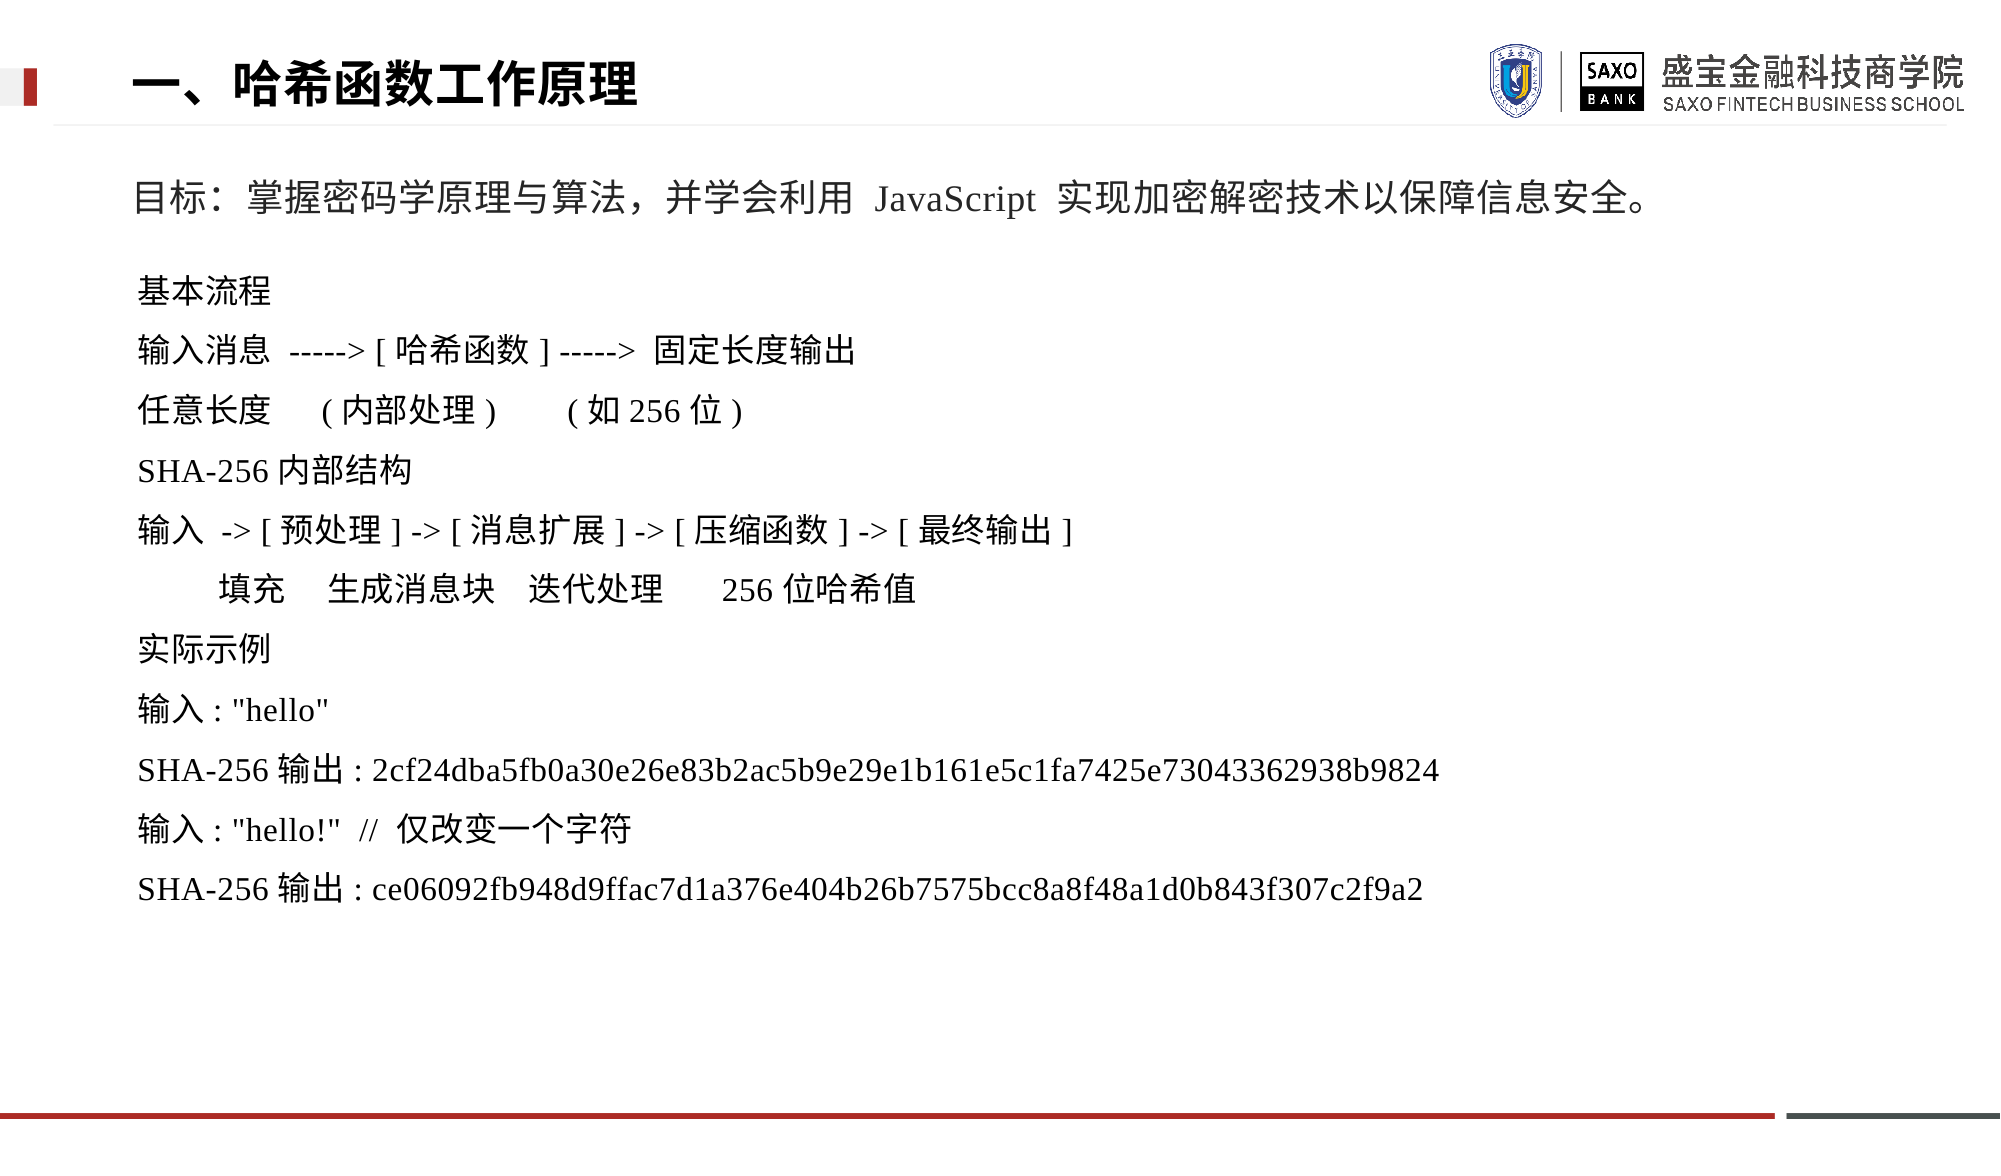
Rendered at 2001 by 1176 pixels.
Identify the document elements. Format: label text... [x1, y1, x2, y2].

text_box 基本流程 输入消息 -----> [哈希函数] -----> 固定长度输出 任意长度 (内部处理) (如256位) SHA-256内部结构 输入 -> [预处理] -> [消息扩展] -> [压缩函数] -> [最终输出] 填充 生成消息块 迭代处理 256位哈希值 实际示例 输入: "hello" SHA-256输出: 2cf24dba5fb0a30e26e83b2ac5b9e29e1b161e5c1fa7425e73043362938b9824 输入: "hello!" // 仅改变一个字符 SHA-256输出: ce06092fb948d9ffac7d1a376e404b26b7575bcc8a8f48a1d0b843f307c2f9a2 [137, 249, 1453, 923]
picture [1489, 43, 1964, 118]
text_box 目标：掌握密码学原理与算法，并学会利用 JavaScript 实现加密解密技术以保障信息安全。 [131, 167, 1762, 220]
text_box 一、哈希函数工作原理 [131, 44, 856, 113]
picture [0, 1112, 1775, 1119]
picture [1786, 1112, 2000, 1119]
picture [0, 68, 37, 106]
